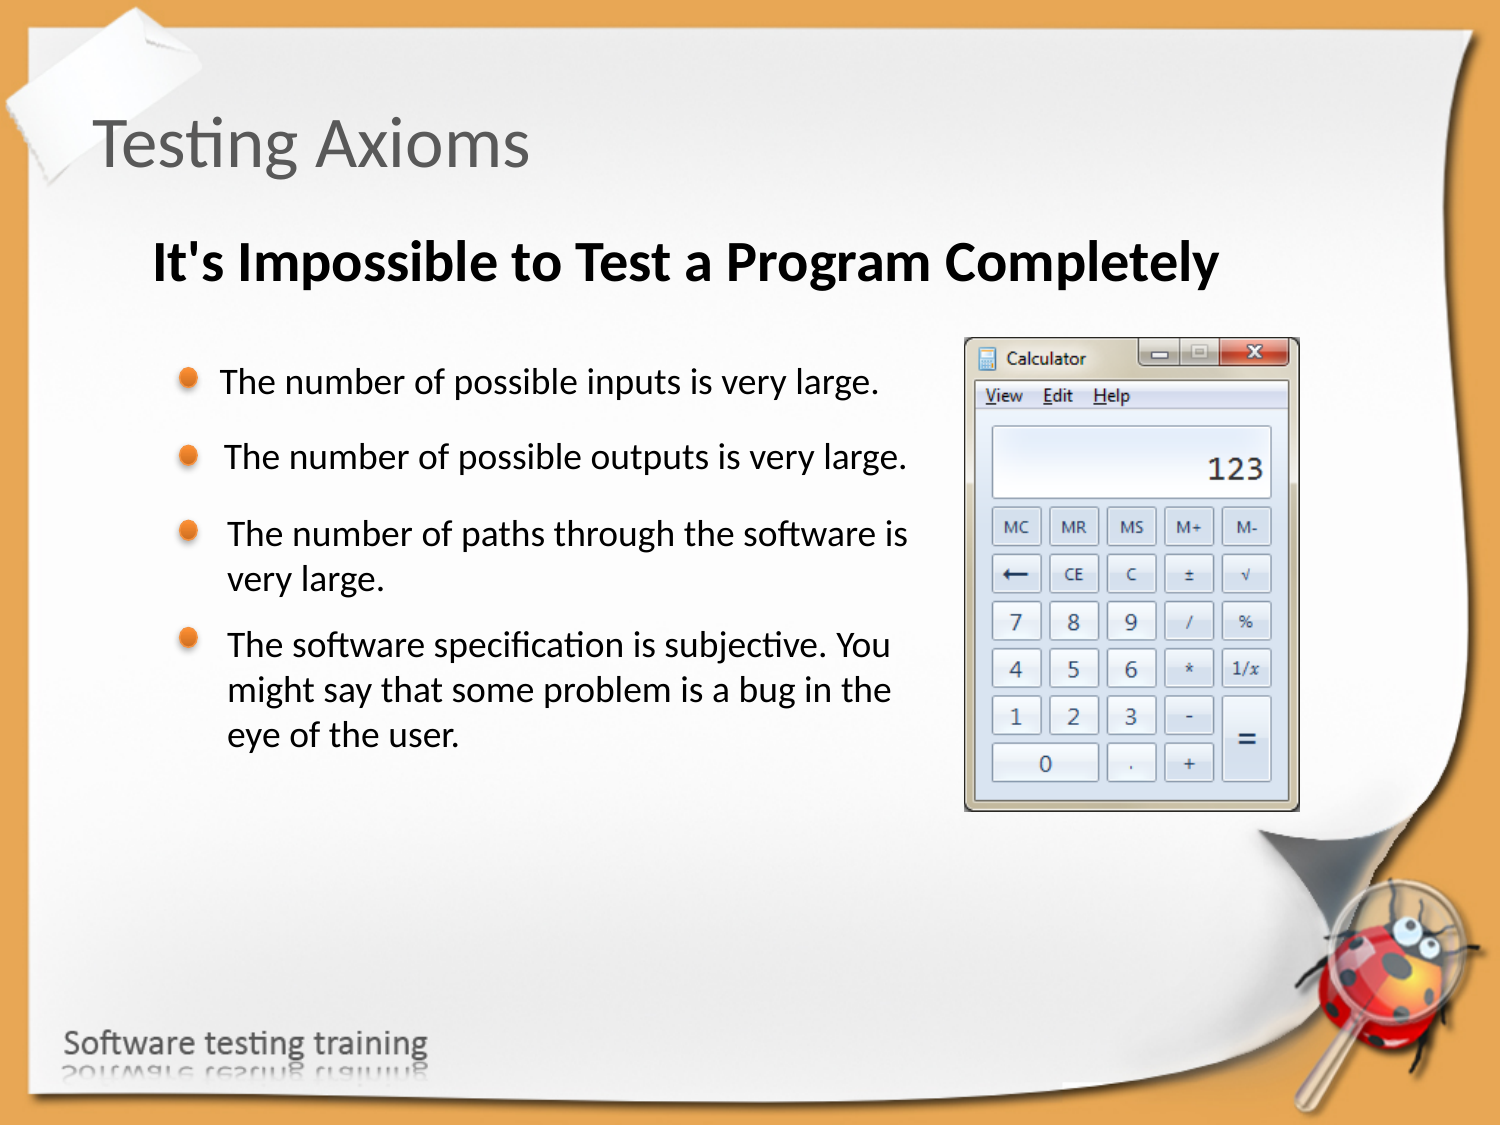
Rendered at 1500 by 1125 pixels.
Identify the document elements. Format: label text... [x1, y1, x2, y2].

text_box The number of paths through the software is very large. [212, 501, 958, 607]
text_box [178, 519, 198, 541]
text_box The number of possible inputs is very large. [204, 349, 955, 410]
text_box [178, 366, 198, 389]
text_box It's Impossible to Test a Program Completely [137, 216, 1413, 301]
text_box The software specification is subjective. You might say that some problem is a bug in the eye of the user. [212, 612, 958, 763]
text_box [178, 626, 198, 649]
picture [0, 0, 1500, 1125]
text_box [178, 444, 198, 466]
text_box Testing Axioms [77, 87, 546, 190]
text_box The number of possible outputs is very large. [208, 424, 924, 485]
